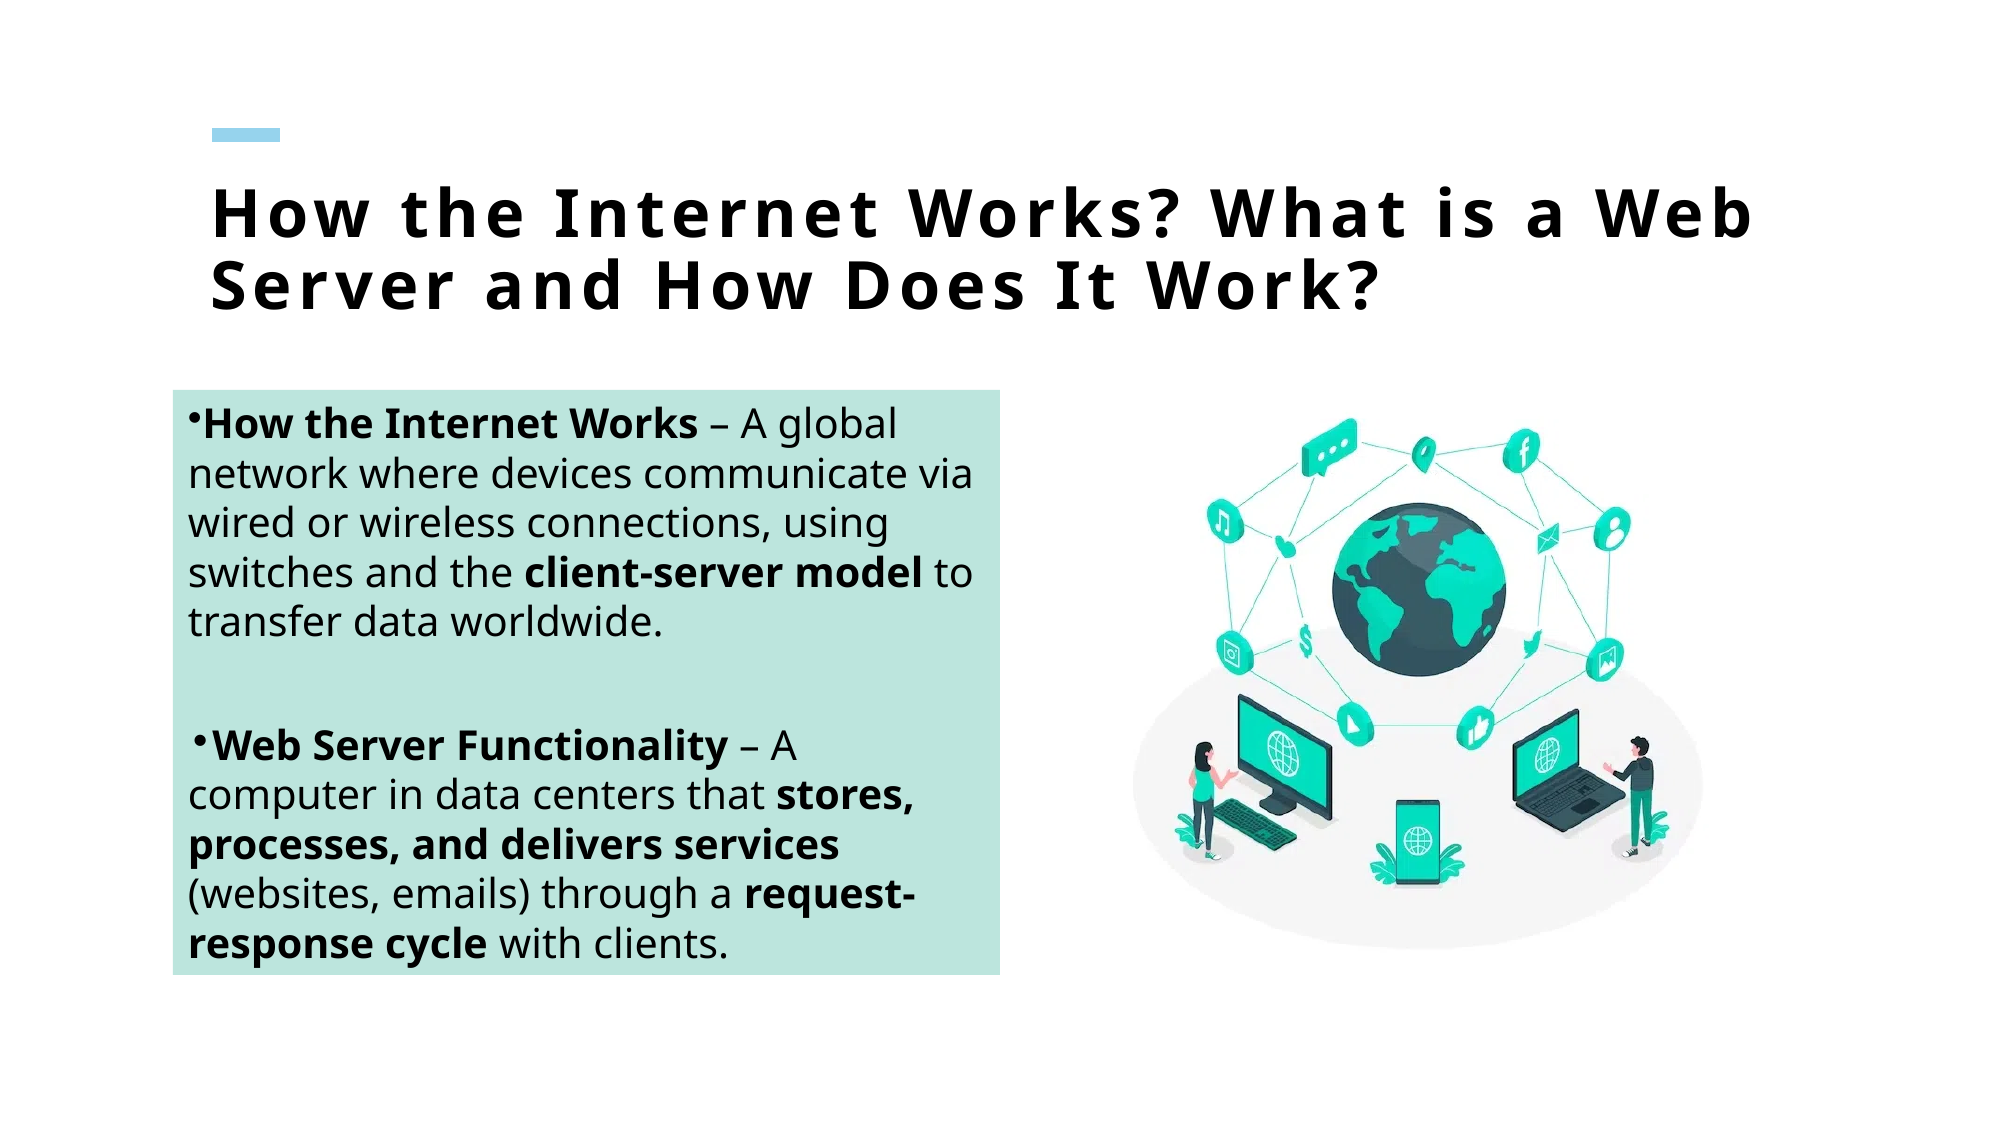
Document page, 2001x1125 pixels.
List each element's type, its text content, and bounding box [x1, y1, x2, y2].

list How the Internet Works – A global network where devices communicate via wired or wireless connections, using switches and the client-server model to transfer data worldwide. Web Server Functionality – A computer in data centers that stores, processes, and delivers services (websites, emails) through a request-response cycle with clients. [172, 389, 1000, 975]
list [1124, 389, 1710, 975]
title How the Internet Works? What is a Web Server and How Does It Work? [210, 179, 1822, 330]
